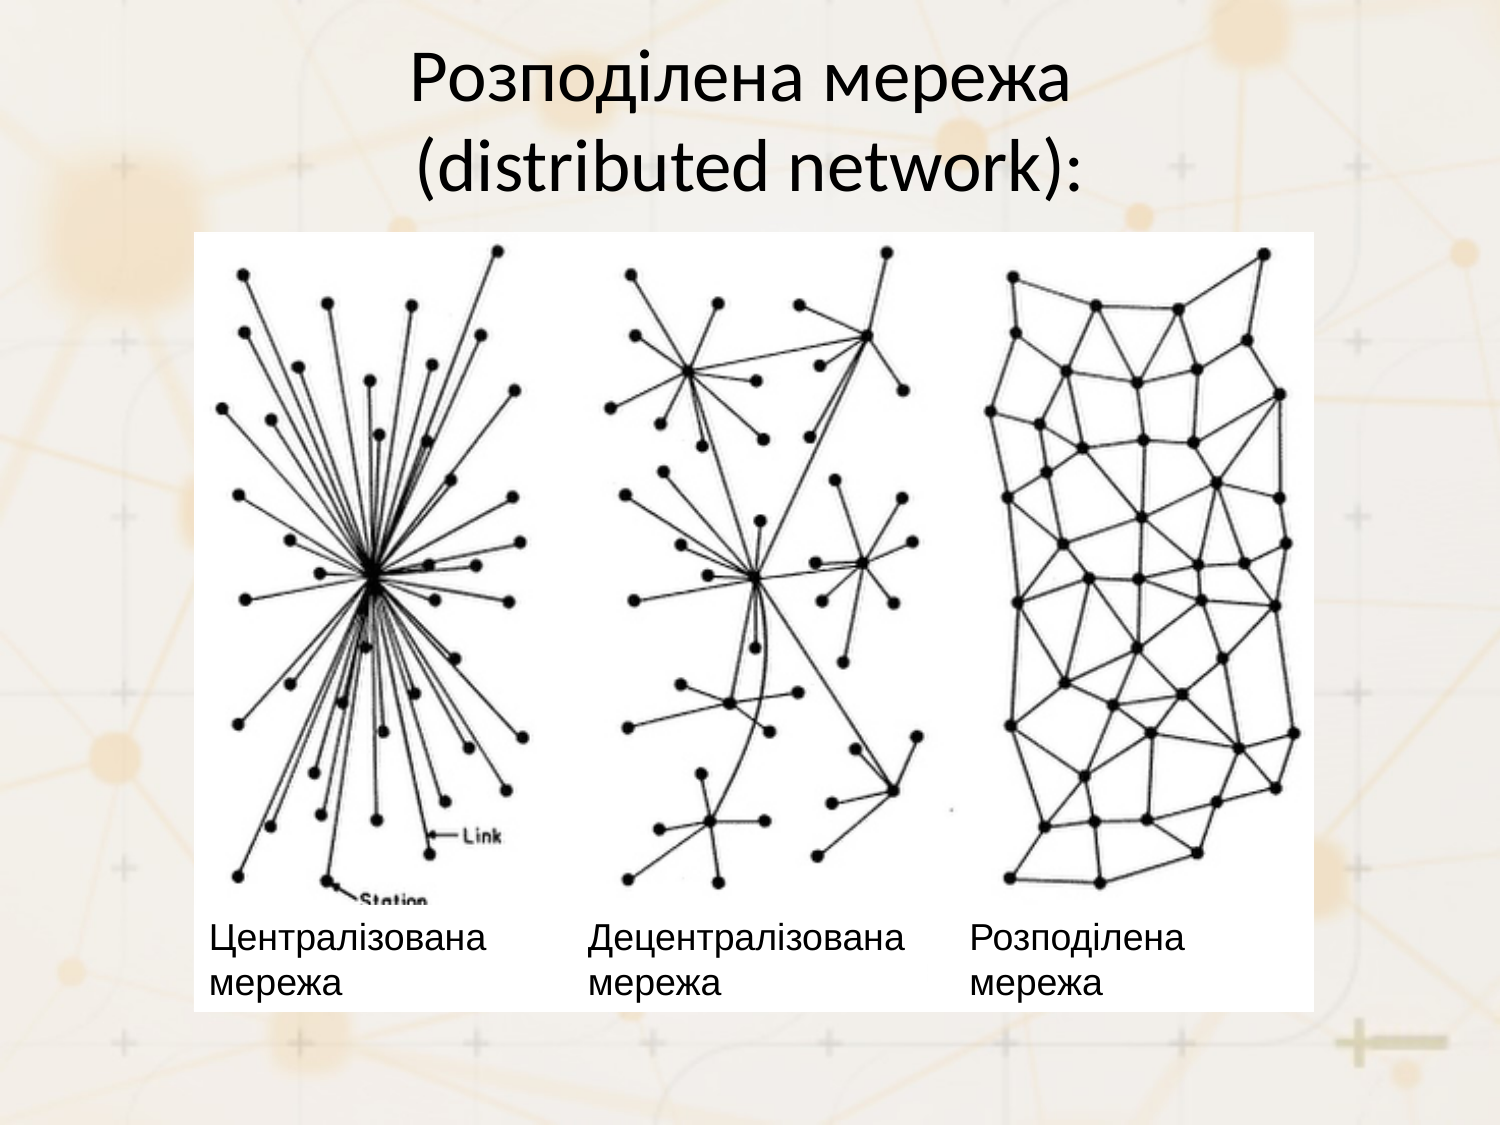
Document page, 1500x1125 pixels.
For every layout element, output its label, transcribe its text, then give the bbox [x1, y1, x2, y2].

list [194, 232, 1314, 1012]
title Розподілена мережа (distributed network): [75, 0, 1425, 233]
picture [0, 0, 1500, 1125]
